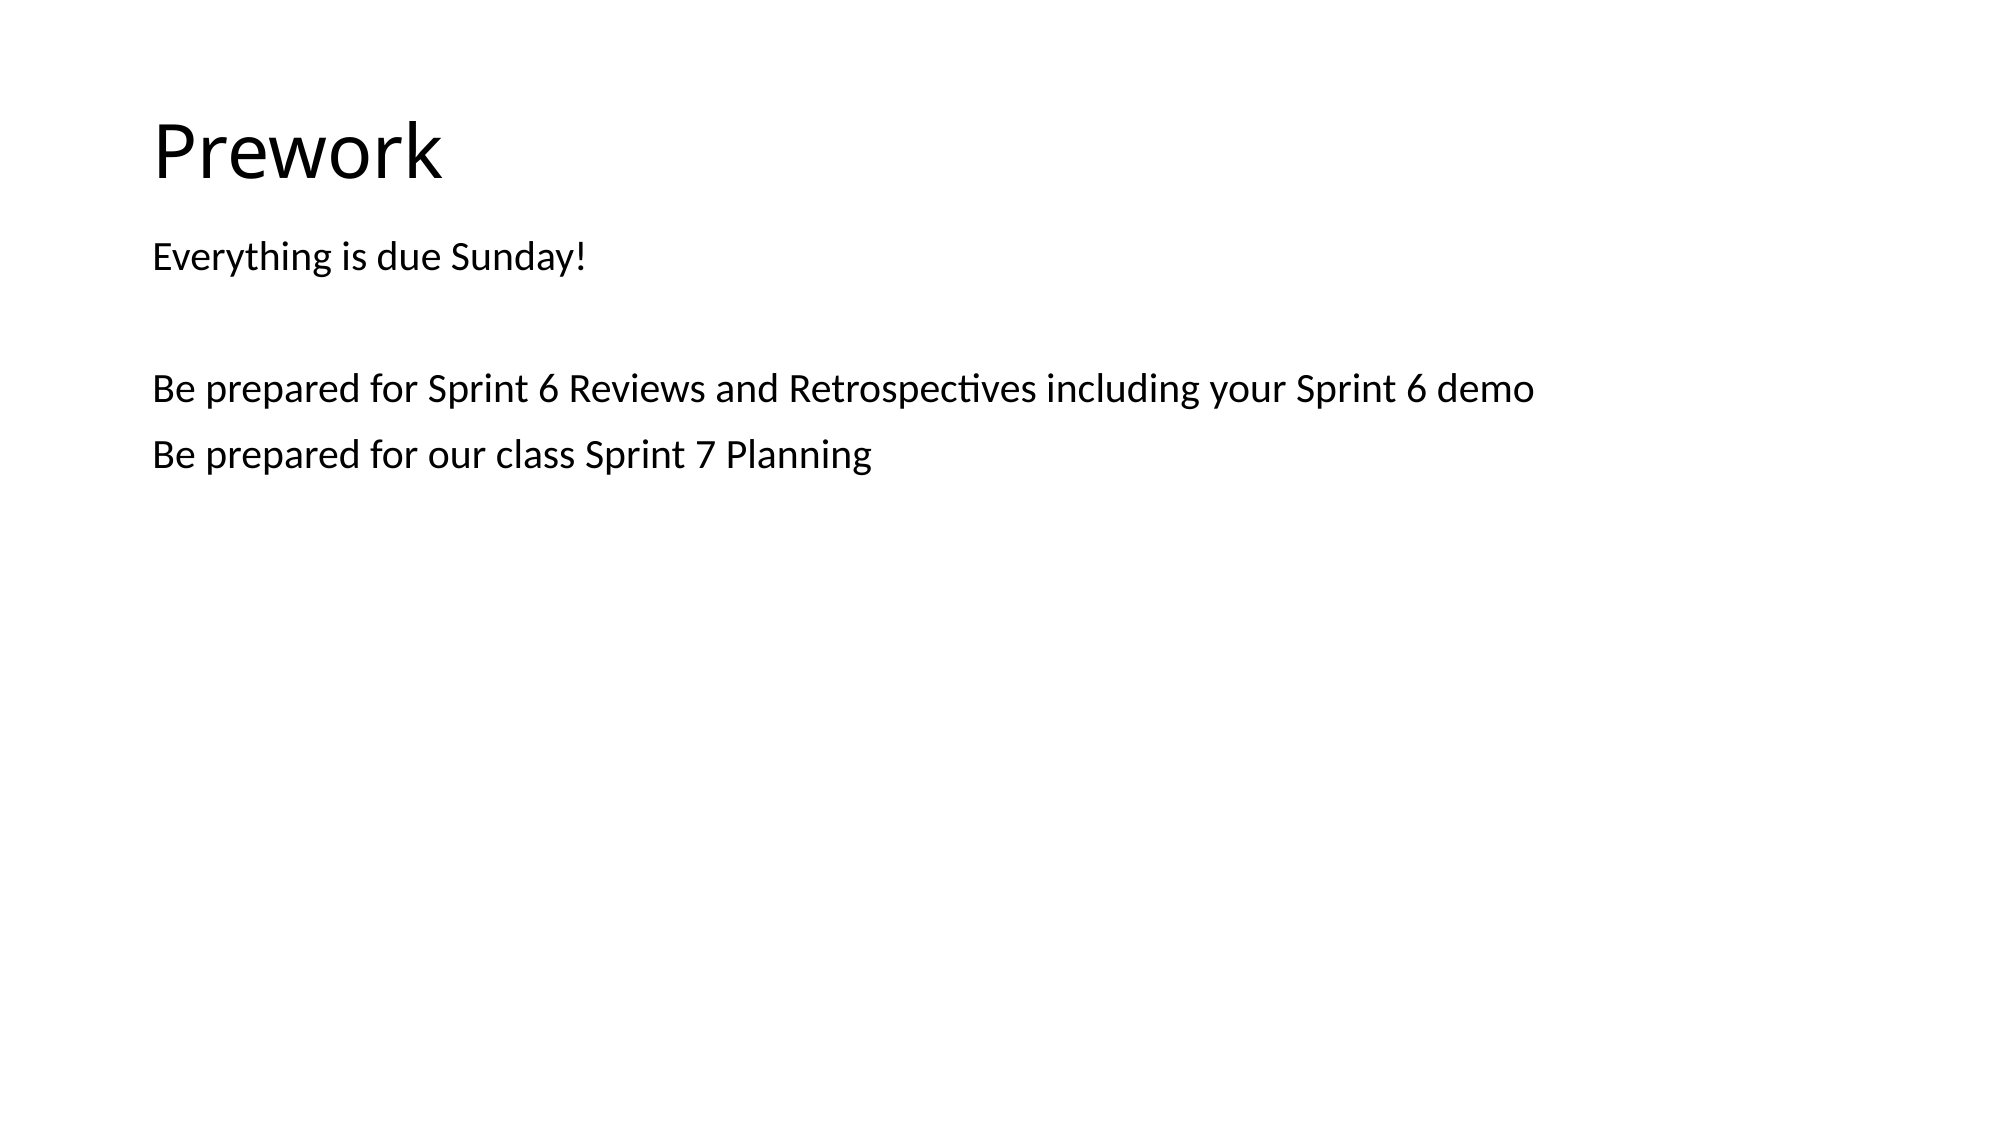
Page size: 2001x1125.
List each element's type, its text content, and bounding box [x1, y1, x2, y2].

title Prework [137, 92, 1863, 215]
list Everything is due Sunday! Be prepared for Sprint 6 Reviews and Retrospectives including your Sprint 6 demo Be prepared for our class Sprint 7 Planning [137, 226, 1863, 1032]
